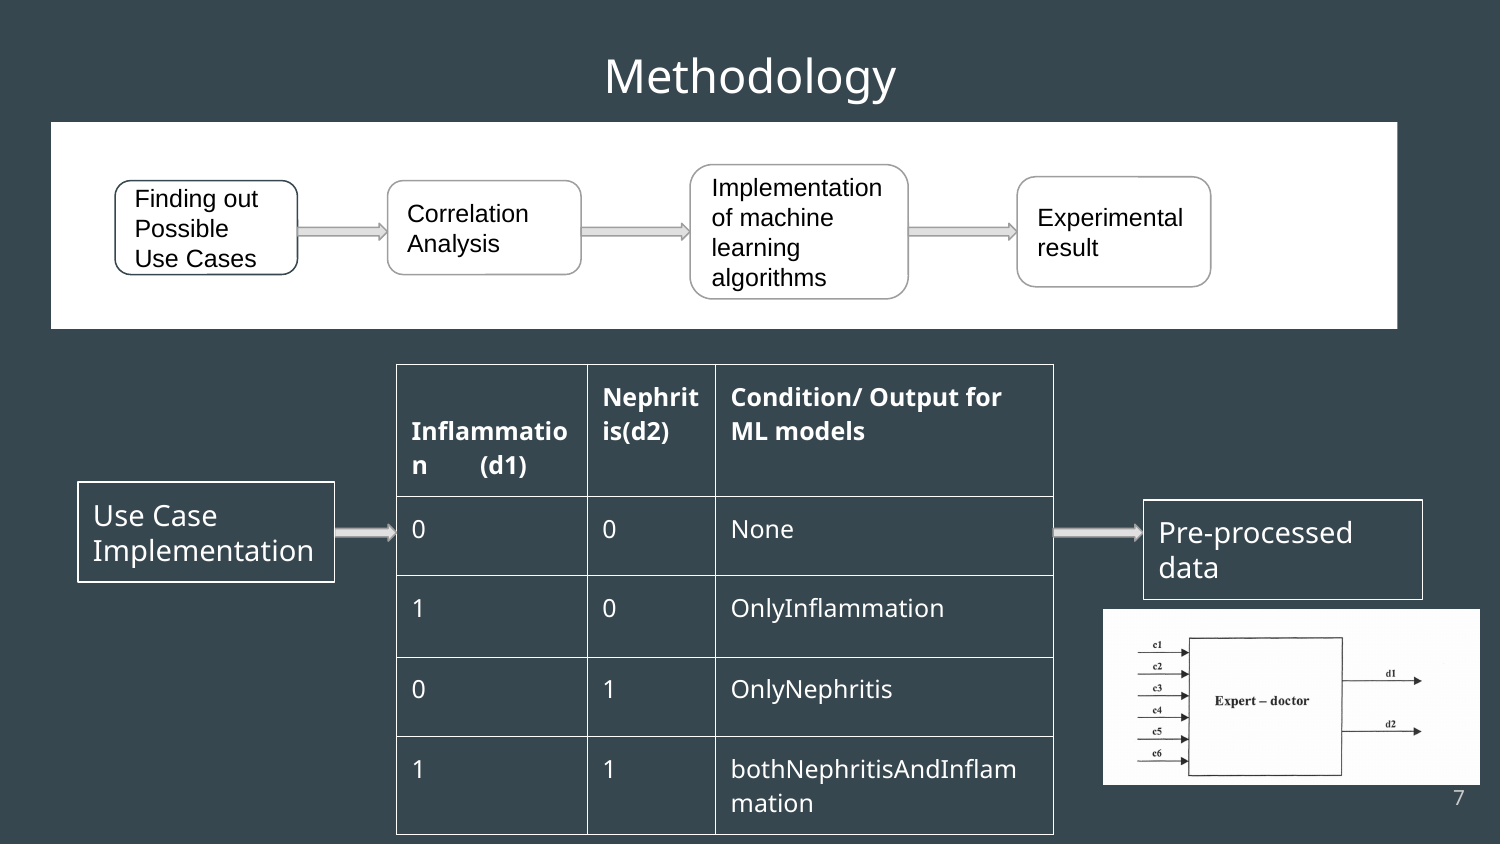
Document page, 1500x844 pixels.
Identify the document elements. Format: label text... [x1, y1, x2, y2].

table_header Condition/ Output for ML models [716, 365, 1053, 496]
text_box [297, 223, 388, 241]
table_cell 1 [588, 737, 715, 834]
table_cell None [716, 497, 1053, 575]
text_box Experimental result [1017, 176, 1211, 287]
table_cell 1 [588, 658, 715, 736]
table_cell 1 [397, 737, 587, 834]
text_box Pre-processed data [1143, 499, 1423, 600]
text_box [908, 223, 1018, 241]
table_cell 0 [588, 497, 715, 575]
table_cell 0 [397, 497, 587, 575]
text_box Implementation of machine learning algorithms [690, 164, 909, 299]
table_cell 0 [588, 576, 715, 657]
slide_number 7 [1389, 793, 1480, 830]
text_box Methodology [51, 28, 1449, 123]
table_cell bothNephritisAndInflammation [716, 737, 1053, 834]
text_box Use Case Implementation [77, 482, 335, 583]
table_cell 0 [397, 658, 587, 736]
text_box [51, 122, 1398, 329]
text_box [1053, 524, 1143, 542]
table_header Nephritis(d2) [588, 365, 715, 496]
text_box Finding out Possible Use Cases [115, 180, 298, 275]
table_cell OnlyInflammation [716, 576, 1053, 657]
table_cell 1 [397, 576, 587, 657]
picture [1103, 609, 1481, 785]
table_cell OnlyNephritis [716, 658, 1053, 736]
text_box [581, 223, 691, 241]
text_box [335, 524, 397, 542]
table_header Inflammation (d1) [397, 365, 587, 496]
text_box Correlation Analysis [387, 180, 582, 275]
